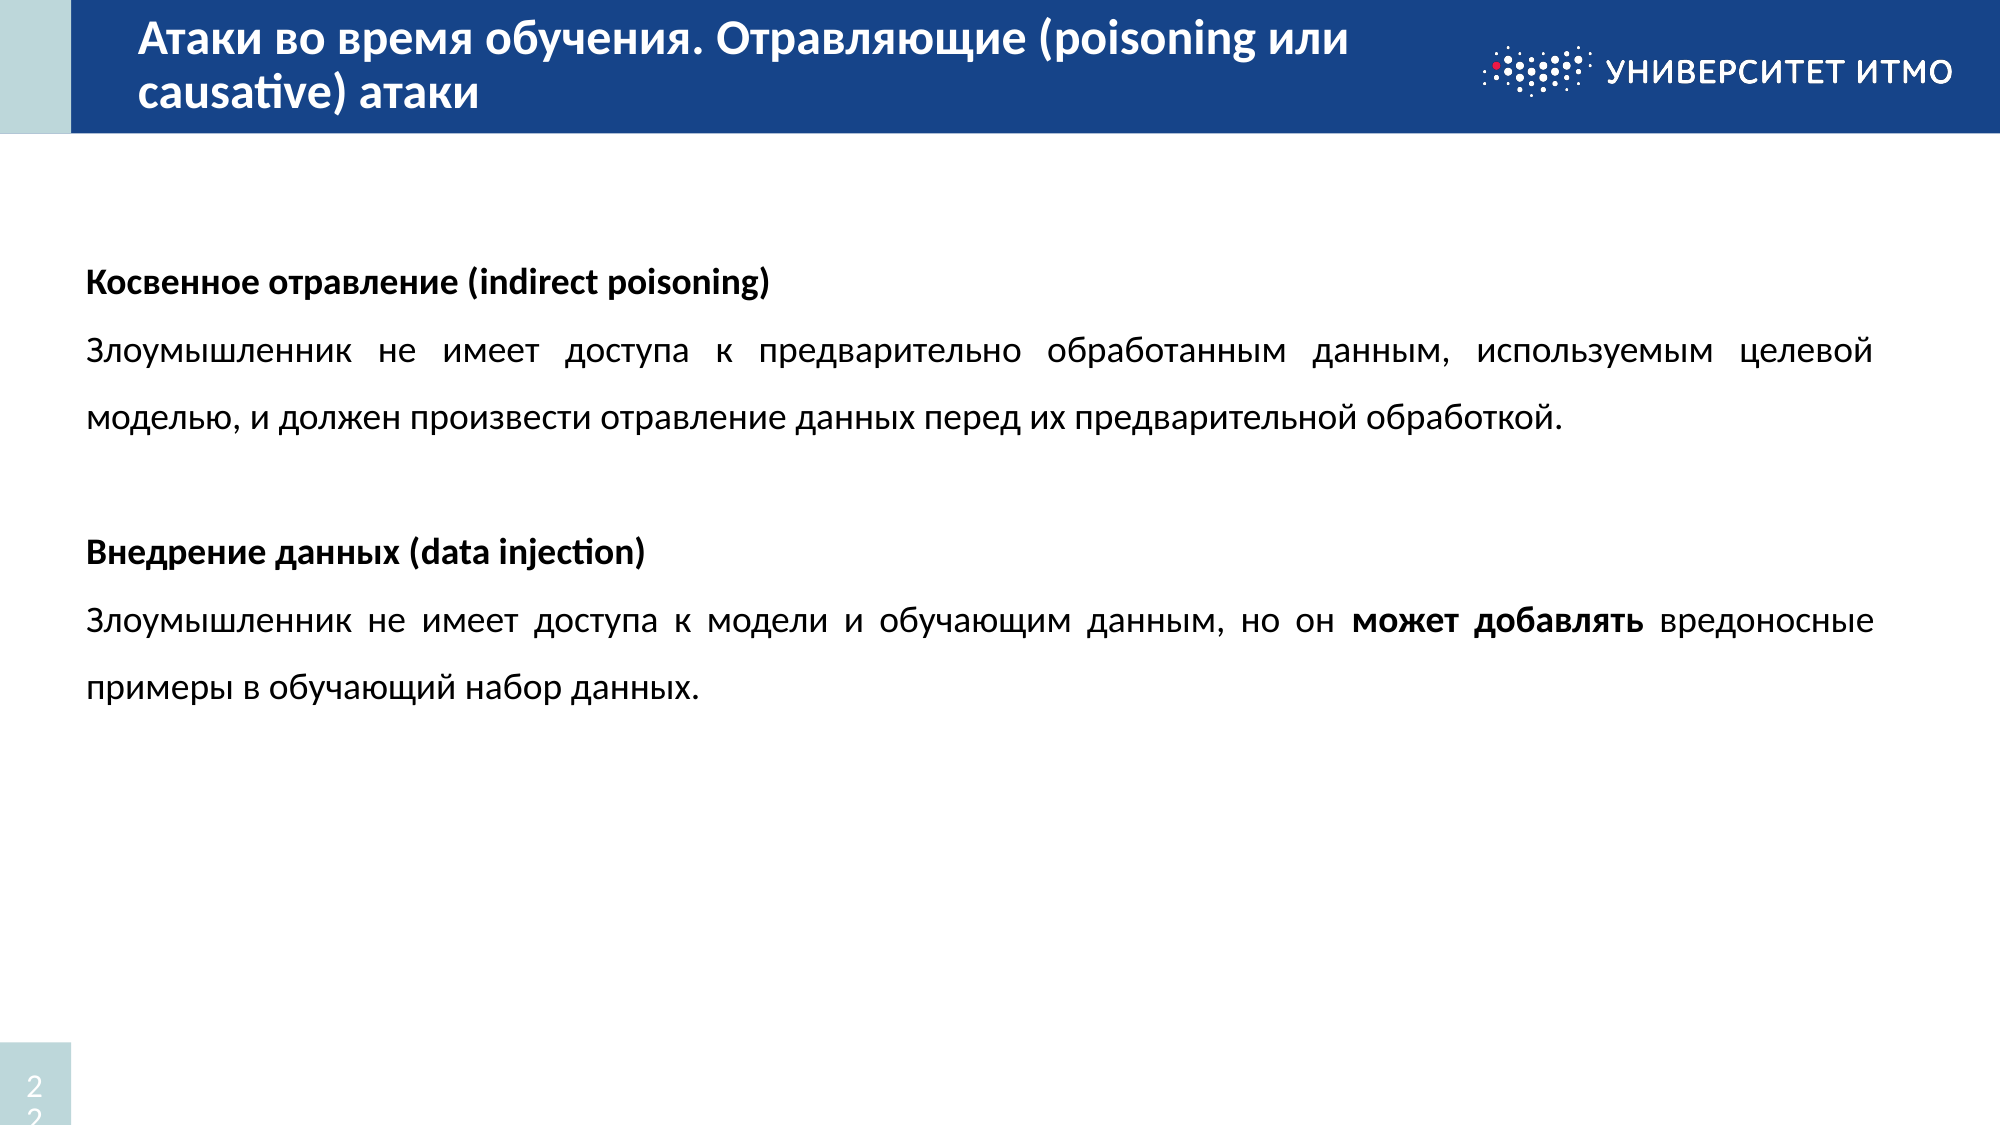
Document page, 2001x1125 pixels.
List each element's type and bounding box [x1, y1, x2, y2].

text_box [0, 0, 2000, 1125]
